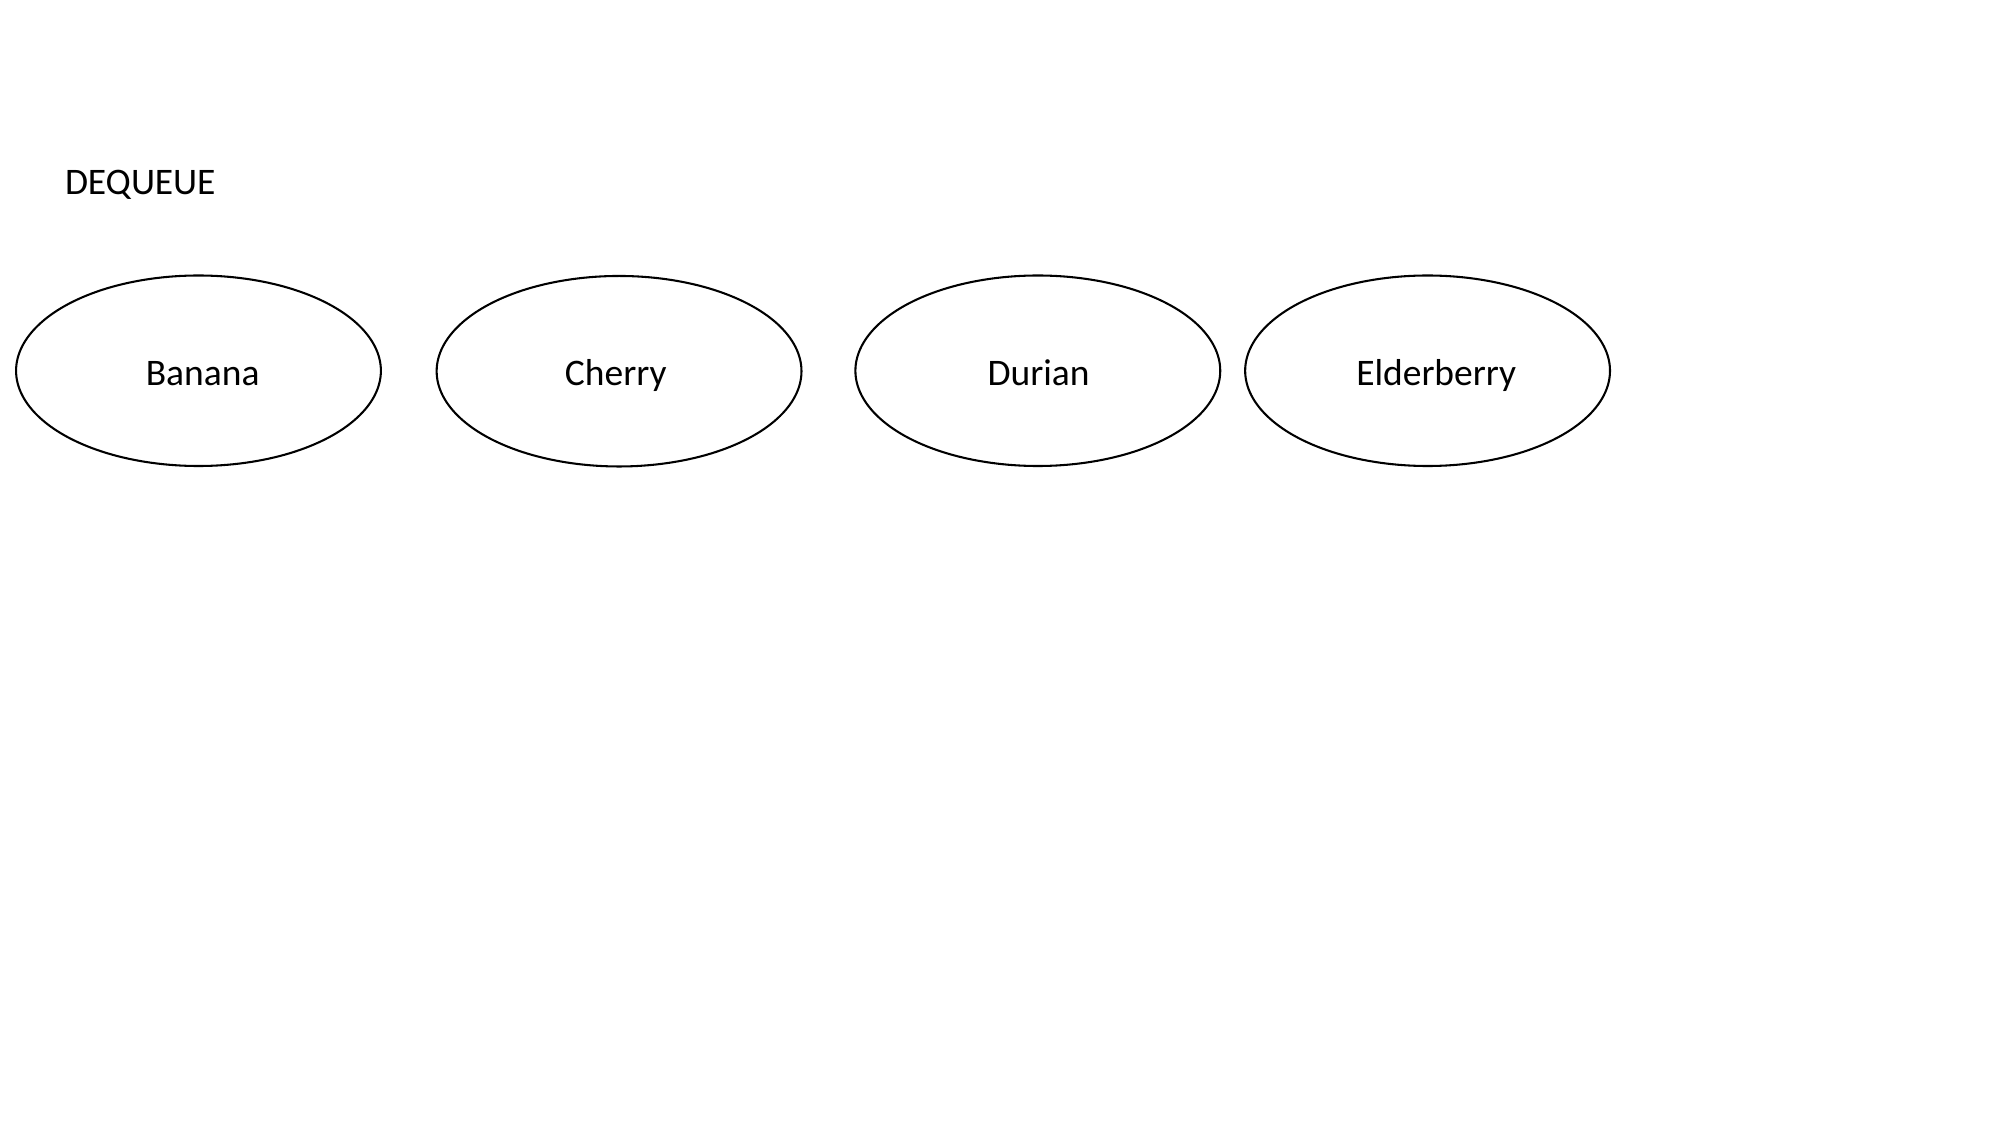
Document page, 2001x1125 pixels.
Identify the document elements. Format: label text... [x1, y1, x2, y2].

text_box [855, 275, 1221, 466]
text_box DEQUEUE [50, 149, 466, 210]
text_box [16, 275, 381, 466]
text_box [1245, 275, 1610, 466]
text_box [436, 275, 802, 467]
